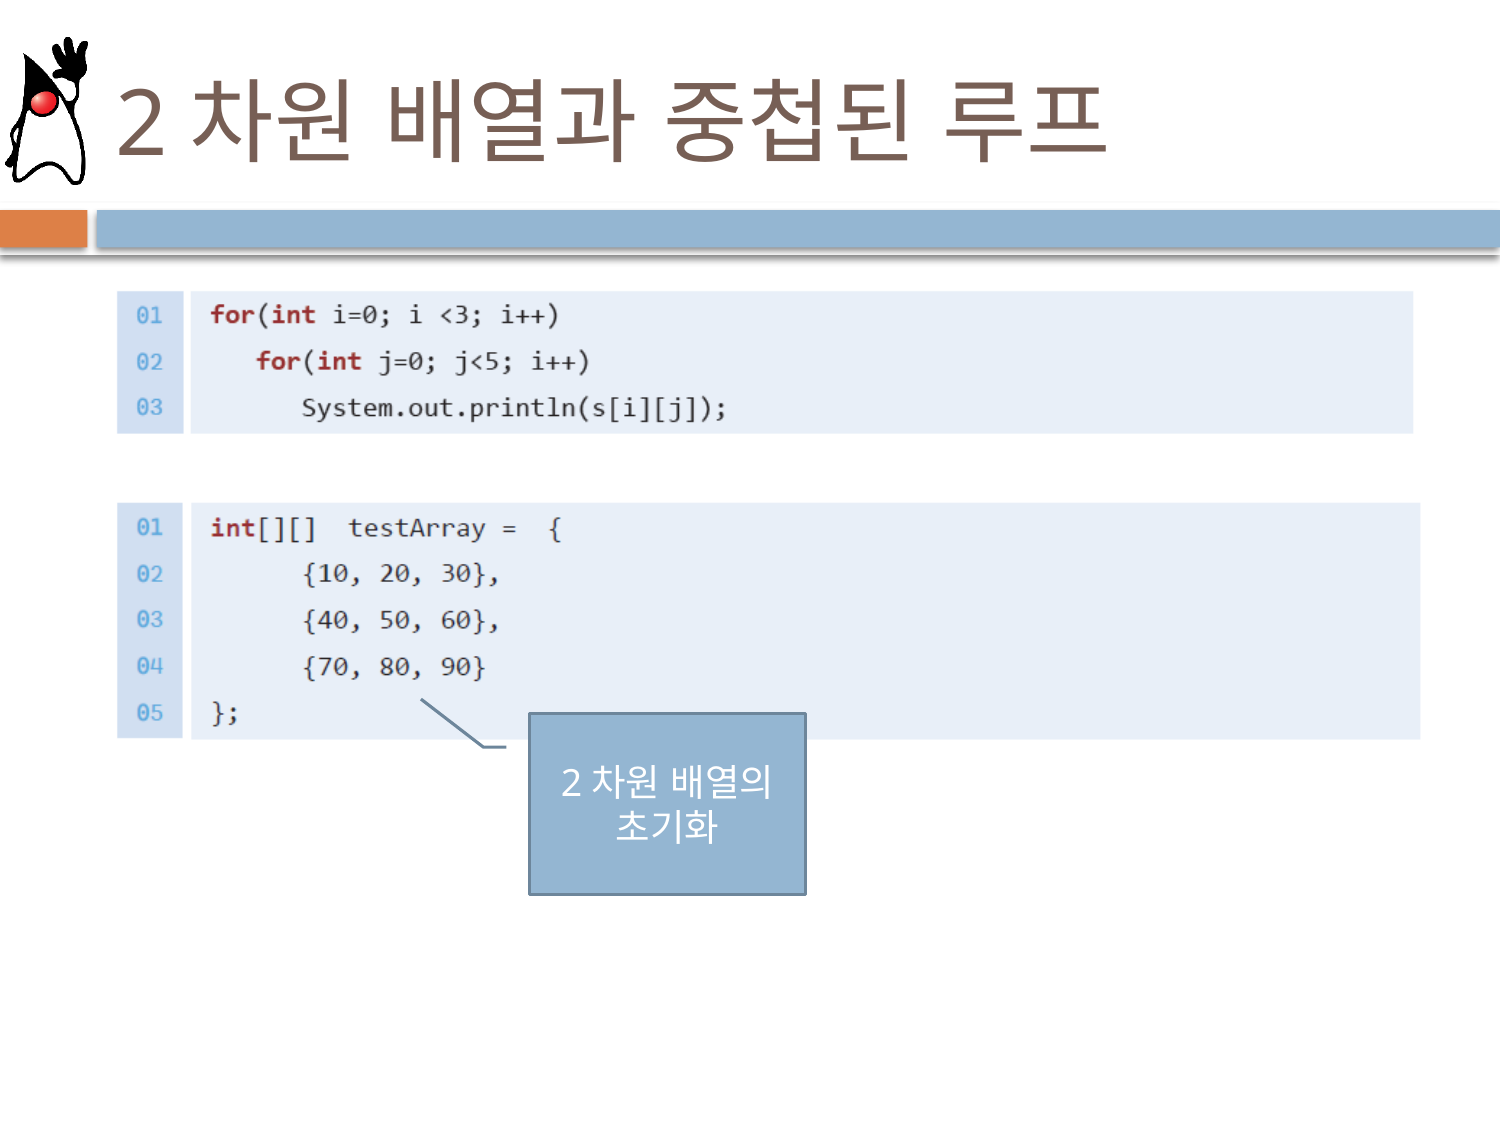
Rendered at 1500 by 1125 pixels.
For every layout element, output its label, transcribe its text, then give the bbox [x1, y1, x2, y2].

picture [100, 487, 1439, 750]
title 2차원 배열과 중첩된 루프 [100, 37, 1438, 200]
text_box 2차원 배열의 초기화 [528, 760, 807, 896]
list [100, 271, 1439, 447]
picture [5, 37, 88, 185]
